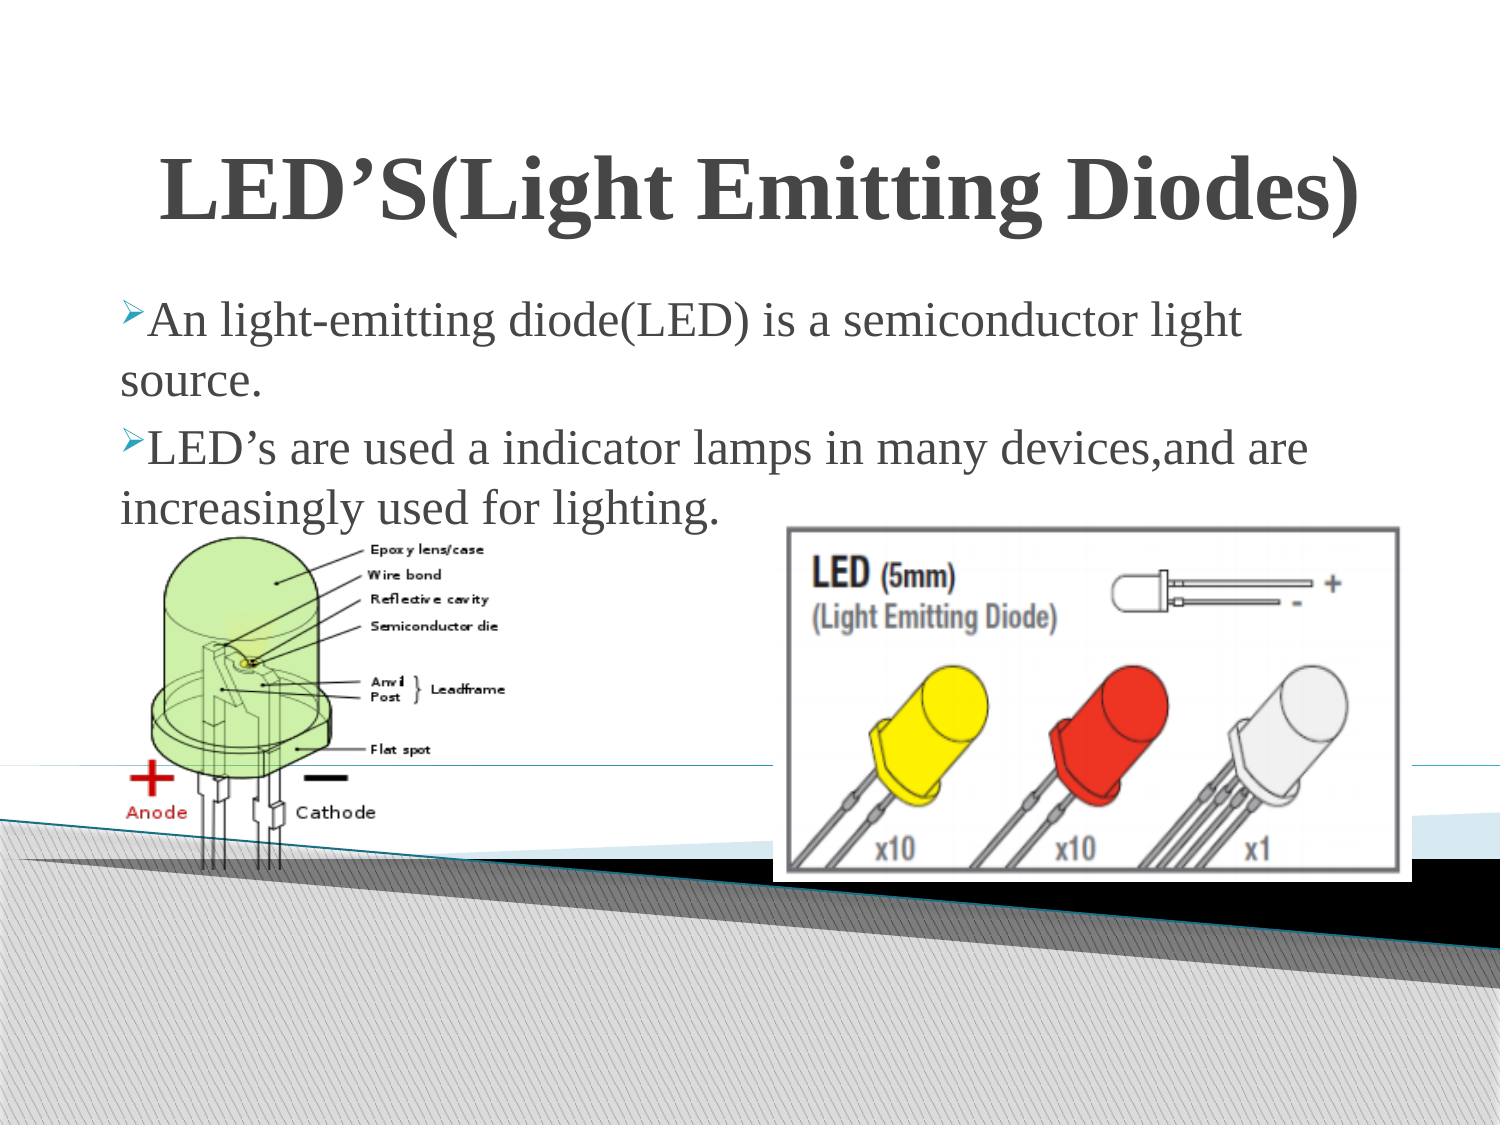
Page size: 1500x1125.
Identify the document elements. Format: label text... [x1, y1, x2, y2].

picture [773, 514, 1412, 882]
picture [5, 503, 1500, 989]
subtitle An light-emitting diode(LED) is a semiconductor light source. LED’s are used a indicator lamps in many devices,and are increasingly used for lighting. [112, 278, 1388, 790]
title LED’S(Light Emitting Diodes) [123, 101, 1399, 246]
